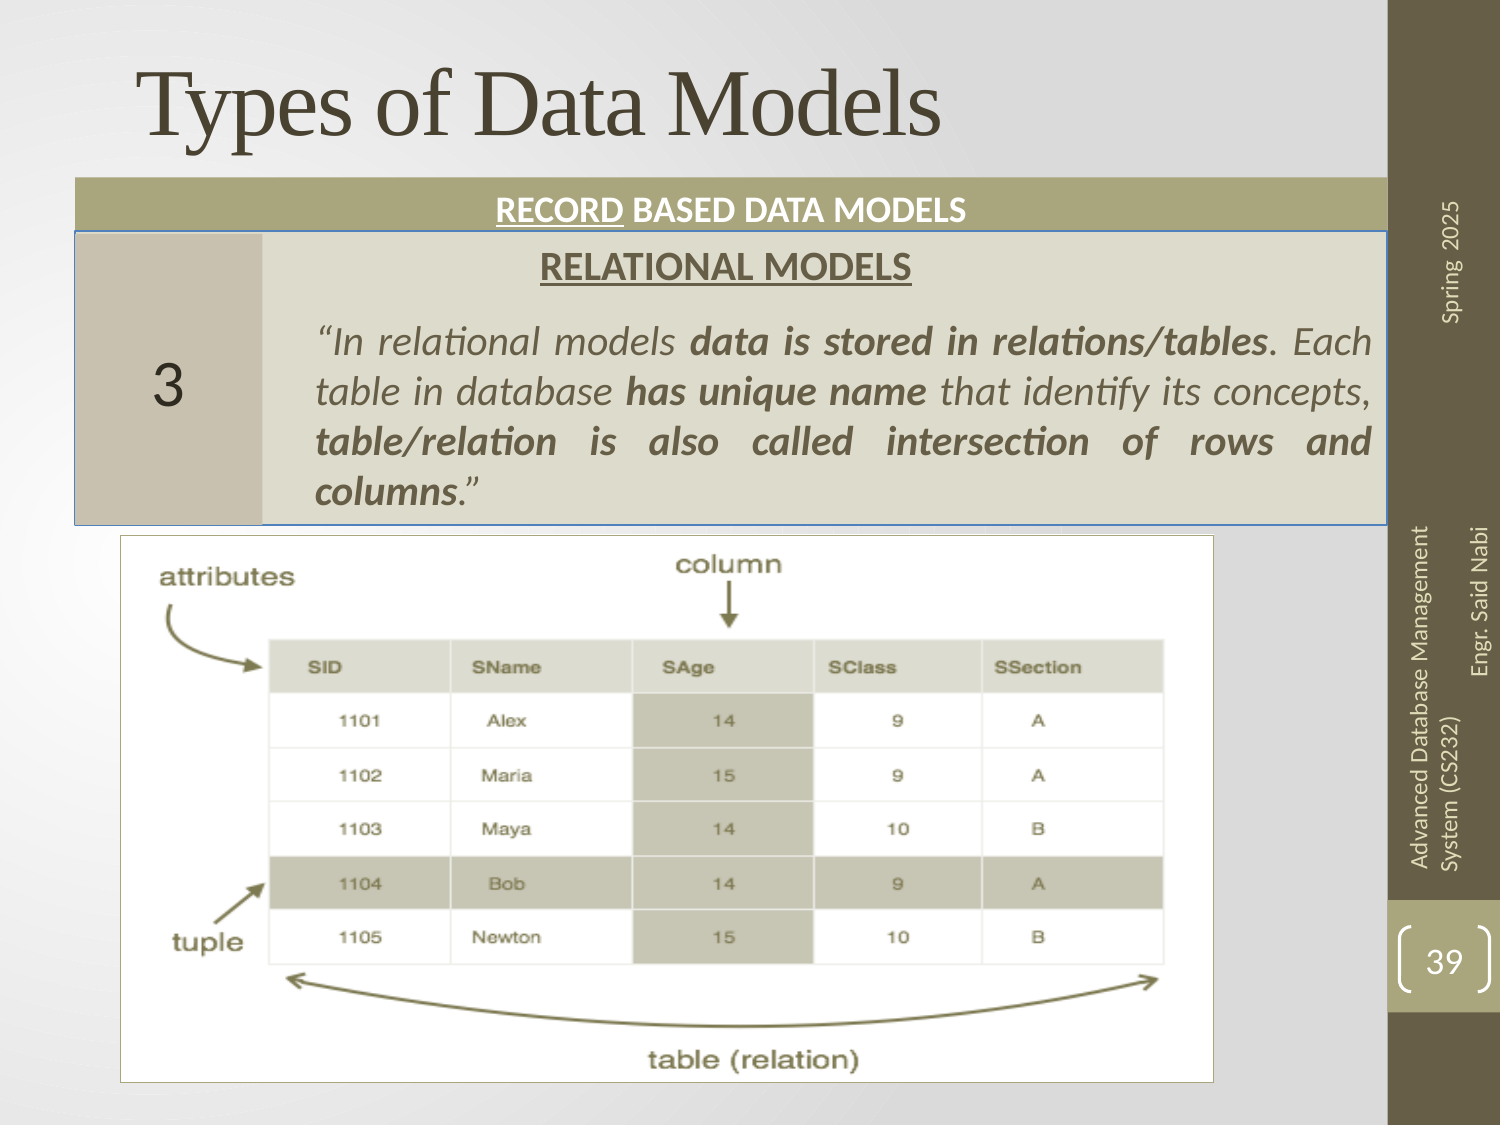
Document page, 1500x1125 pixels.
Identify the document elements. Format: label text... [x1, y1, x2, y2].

text_box RELATIONAL MODELS “In relational models data is stored in relations/tables. Each table in database has unique name that identify its concepts, table/relation is also called intersection of rows and columns.” [74, 230, 1388, 526]
picture [120, 534, 1215, 1083]
text_box RECORD BASED DATA MODELS [73, 175, 1390, 239]
title Types of Data Models [120, 0, 1400, 163]
text_box 3 [75, 233, 263, 525]
slide_number 39 [1397, 925, 1492, 994]
